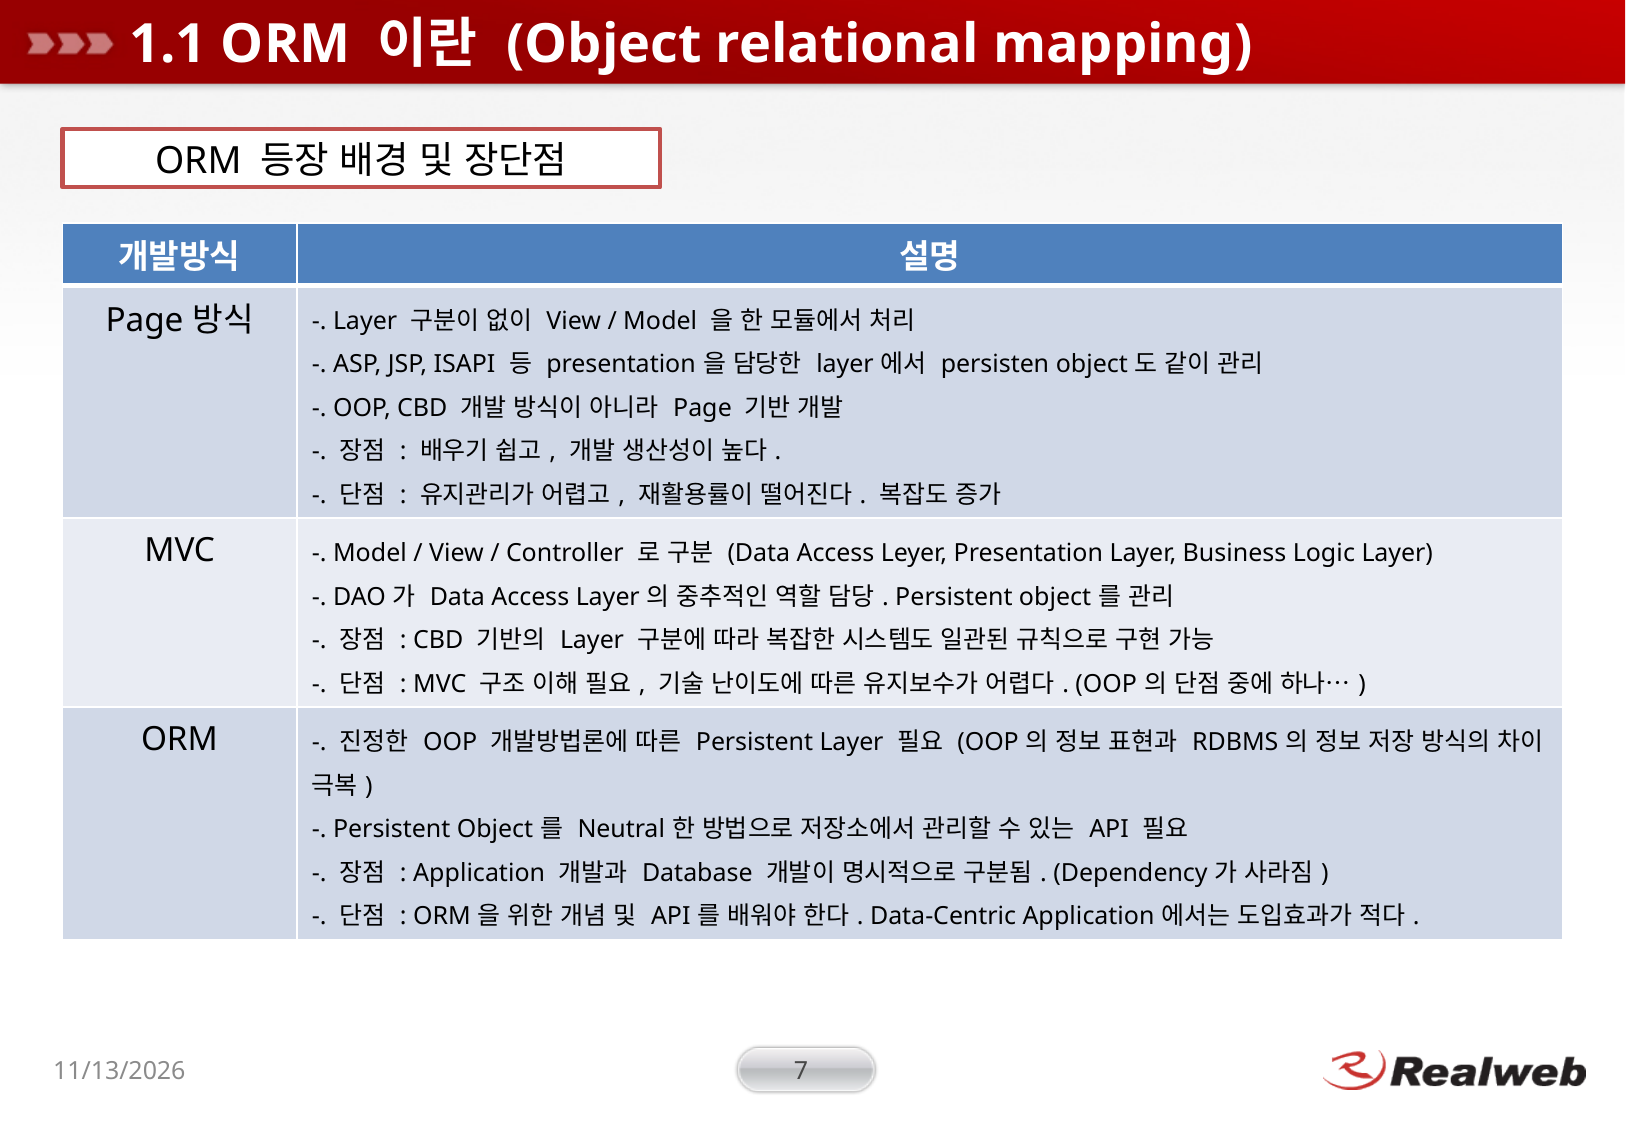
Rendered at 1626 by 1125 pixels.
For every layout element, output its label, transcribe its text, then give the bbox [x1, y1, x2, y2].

table_cell -. 진정한 OOP 개발방법론에 따른 Persistent Layer 필요 (OOP의 정보 표현과 RDBMS의 정보 저장 방식의 차이 극복) -. Persistent Object를 Neutral한 방법으로 저장소에서 관리할 수 있는 API 필요 -. 장점 : Application 개발과 Database 개발이 명시적으로 구분됨. (Dependency가 사라짐) -. 단점 : ORM을 위한 개념 및 API를 배워야 한다. Data-Centric Application에서는 도입효과가 적다. [298, 708, 1562, 939]
table_cell -. Model / View / Controller 로 구분 (Data Access Leyer, Presentation Layer, Business Logic Layer) -. DAO가 Data Access Layer의 중추적인 역할 담당. Persistent object를 관리 -. 장점 : CBD 기반의 Layer 구분에 따라 복잡한 시스템도 일관된 규칙으로 구현 가능 -. 단점 : MVC 구조 이해 필요, 기술 난이도에 따른 유지보수가 어렵다. (OOP의 단점 중에 하나…) [298, 519, 1562, 706]
title 1.1 ORM 이란 (Object relational mapping) [114, 0, 1486, 83]
text_box ORM 등장 배경 및 장단점 [60, 127, 662, 189]
table_cell -. Layer 구분이 없이 View / Model 을 한 모듈에서 처리 -. ASP, JSP, ISAPI 등 presentation을 담당한 layer에서 persisten object도 같이 관리 -. OOP, CBD 개발 방식이 아니라 Page 기반 개발 -. 장점 : 배우기 쉽고, 개발 생산성이 높다. -. 단점 : 유지관리가 어렵고, 재활용률이 떨어진다. 복잡도 증가 [298, 288, 1562, 517]
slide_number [38, 1041, 229, 1102]
table_cell Page방식 [63, 288, 296, 517]
slide_number 7 [611, 1041, 991, 1102]
table_cell ORM [63, 708, 296, 939]
picture [0, 0, 1626, 1125]
table_header 설명 [298, 224, 1562, 283]
table_cell MVC [63, 519, 296, 706]
table_header 개발방식 [63, 224, 296, 283]
